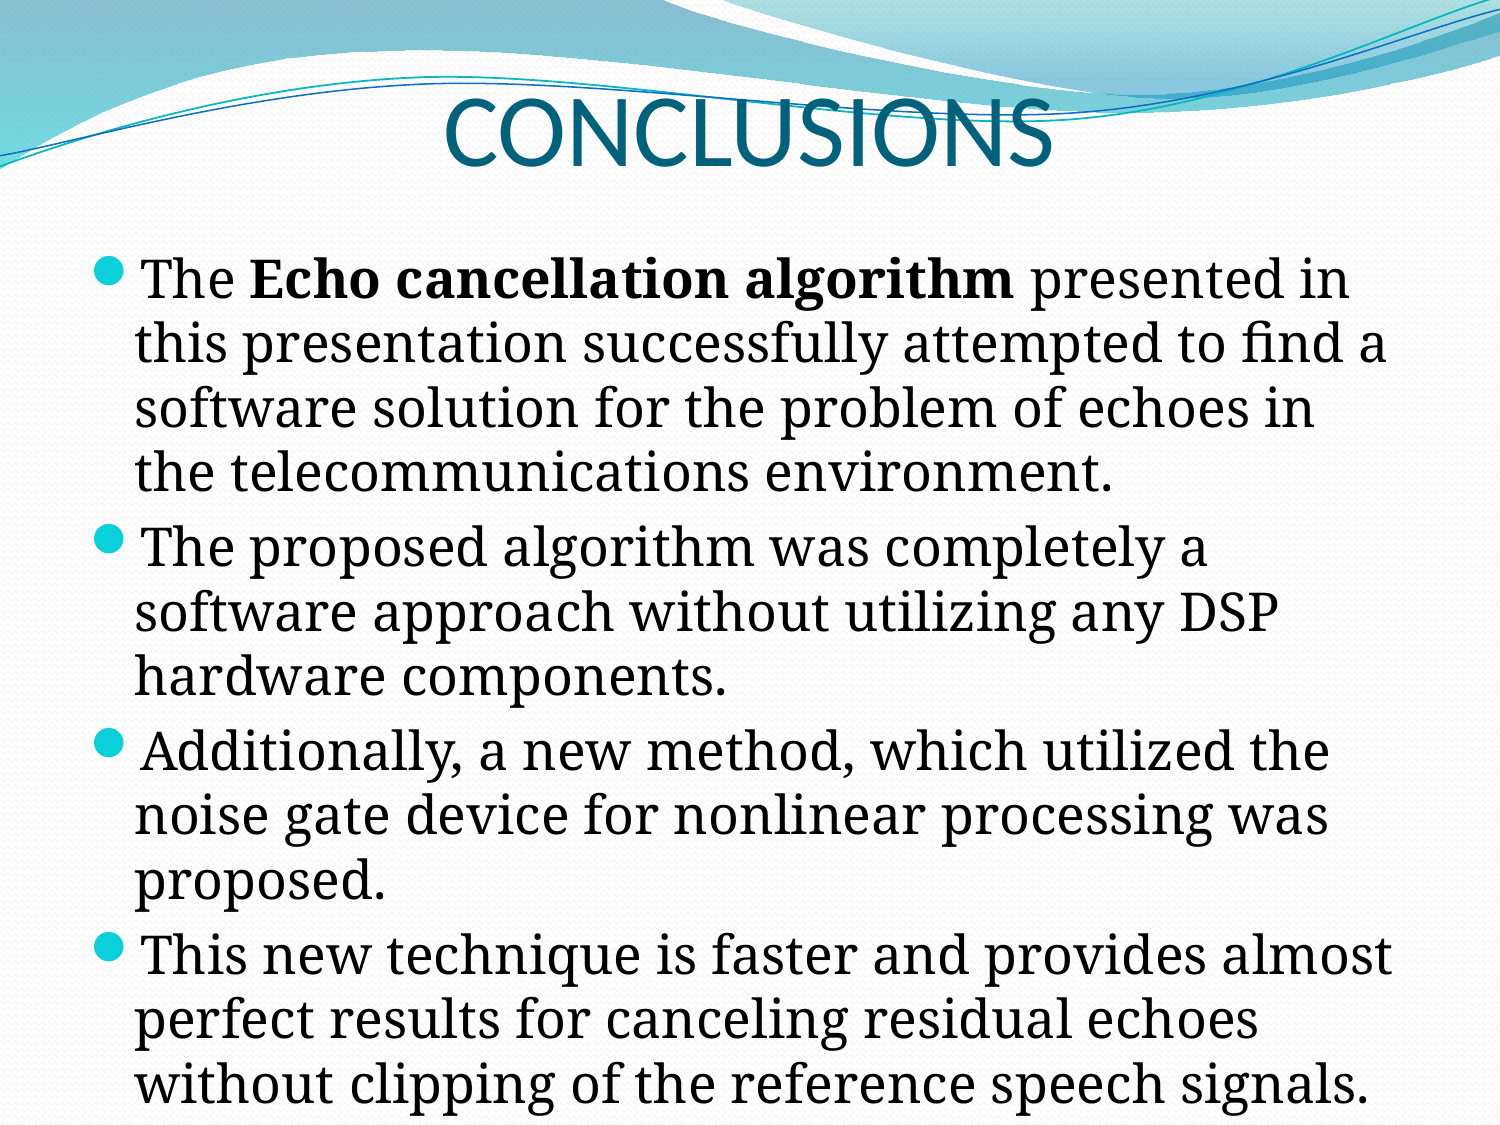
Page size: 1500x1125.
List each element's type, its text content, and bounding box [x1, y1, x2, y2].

title CONCLUSIONS [75, 0, 1425, 188]
list The Echo cancellation algorithm presented in this presentation successfully attempted to find a software solution for the problem of echoes in the telecommunications environment. The proposed algorithm was completely a software approach without utilizing any DSP hardware components. Additionally, a new method, which utilized the noise gate device for nonlinear processing was proposed. This new technique is faster and provides almost perfect results for canceling residual echoes without clipping of the reference speech signals. [75, 237, 1425, 1125]
